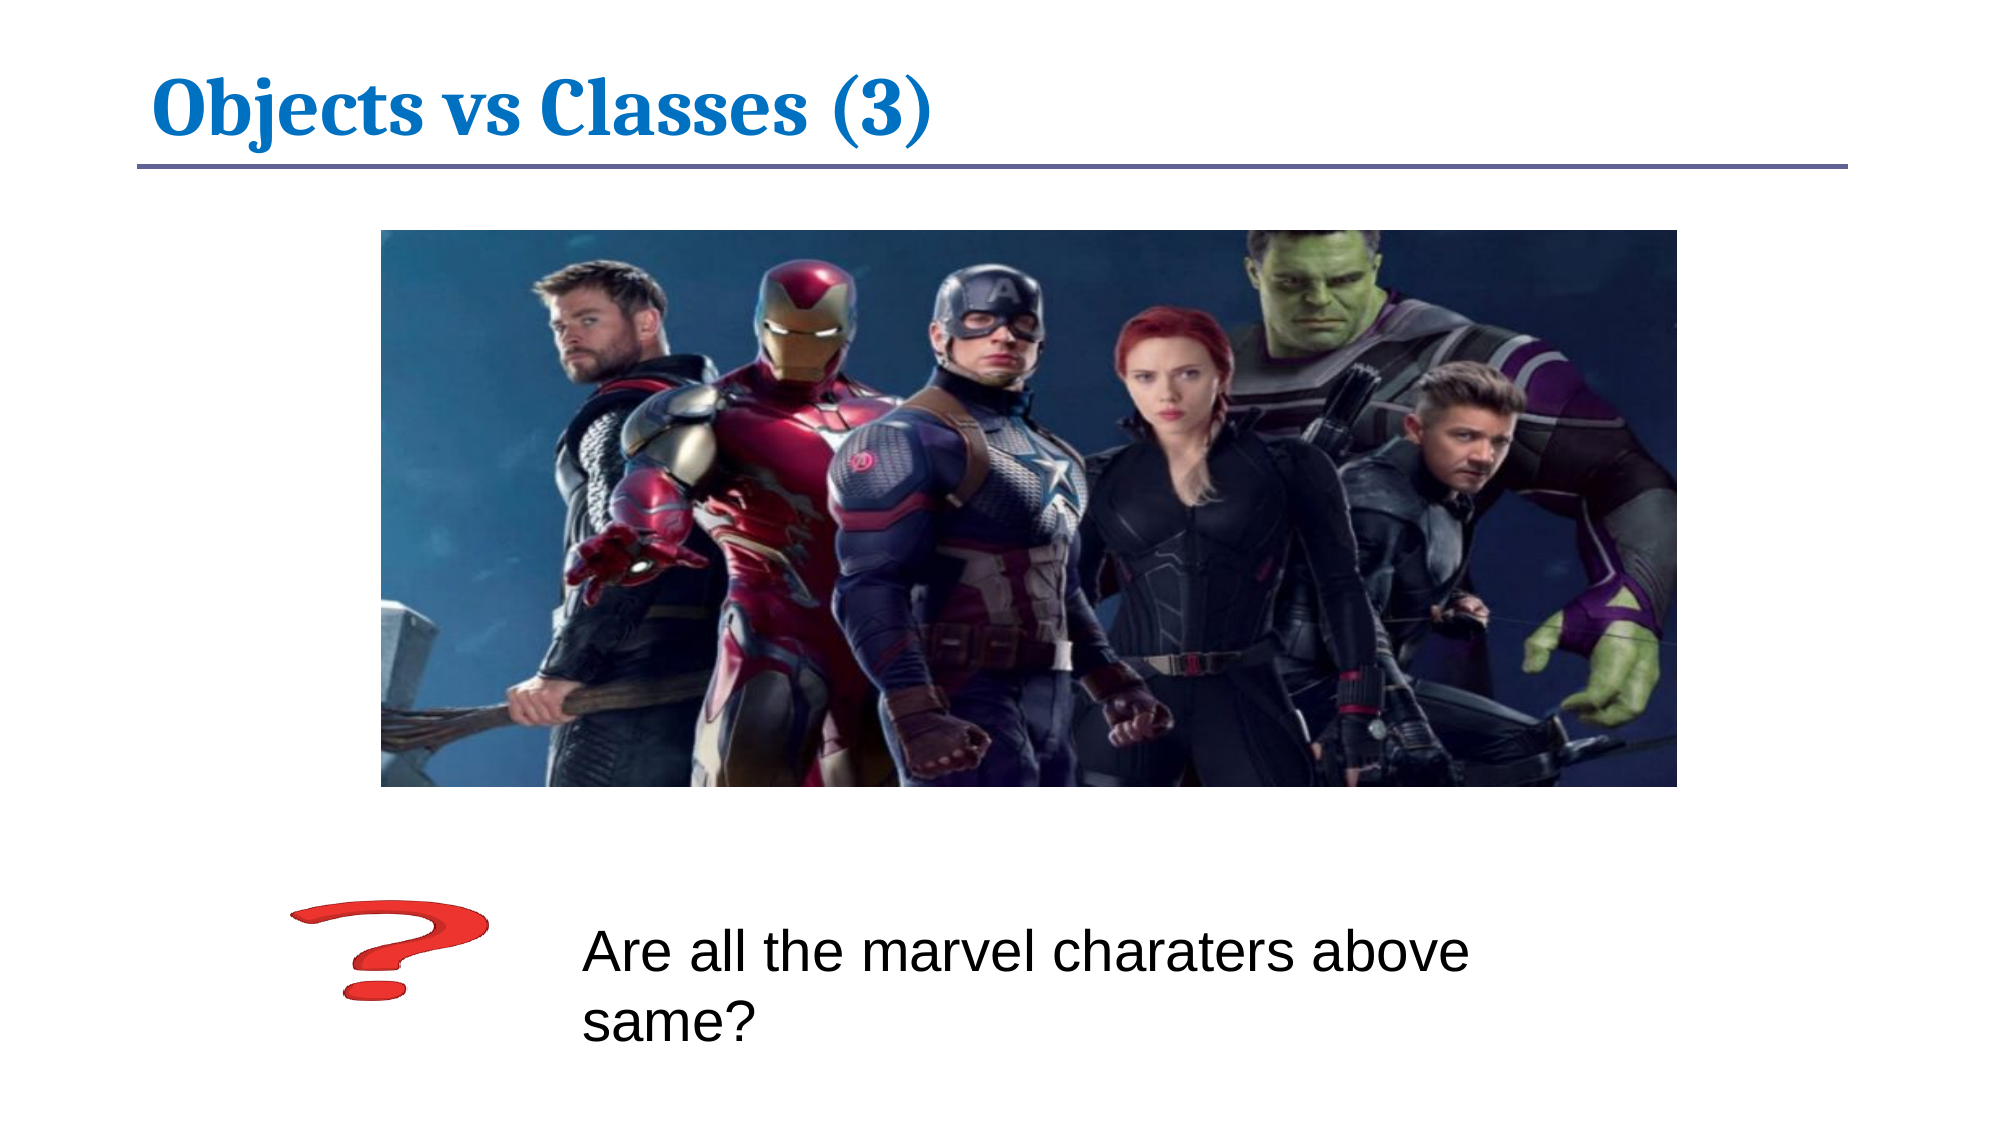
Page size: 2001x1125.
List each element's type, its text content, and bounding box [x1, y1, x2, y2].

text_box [257, 894, 1677, 1063]
picture [381, 230, 1677, 788]
text_box Objects vs Classes (3) [137, 37, 1713, 164]
